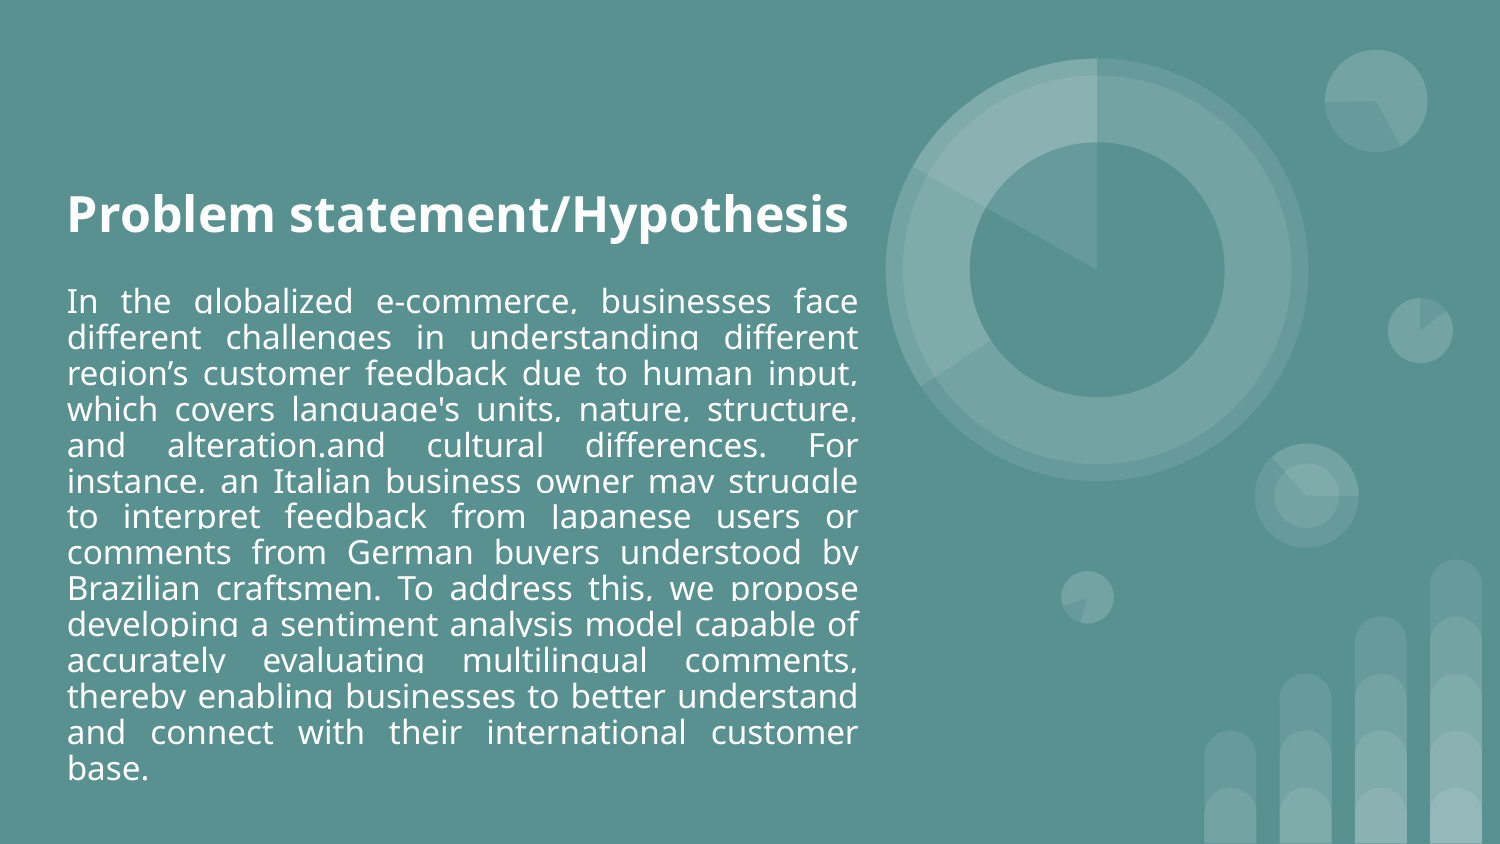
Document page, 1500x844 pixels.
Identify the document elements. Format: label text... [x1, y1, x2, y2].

title Problem statement/Hypothesis [51, 64, 945, 372]
subtitle In the globalized e-commerce, businesses face different challenges in understanding different region’s customer feedback due to human input, which covers language's units, nature, structure, and alteration.and cultural differences. For instance, an Italian business owner may struggle to interpret feedback from Japanese users or comments from German buyers understood by Brazilian craftsmen. To address this, we propose developing a sentiment analysis model capable of accurately evaluating multilingual comments, thereby enabling businesses to better understand and connect with their international customer base. [51, 269, 876, 748]
